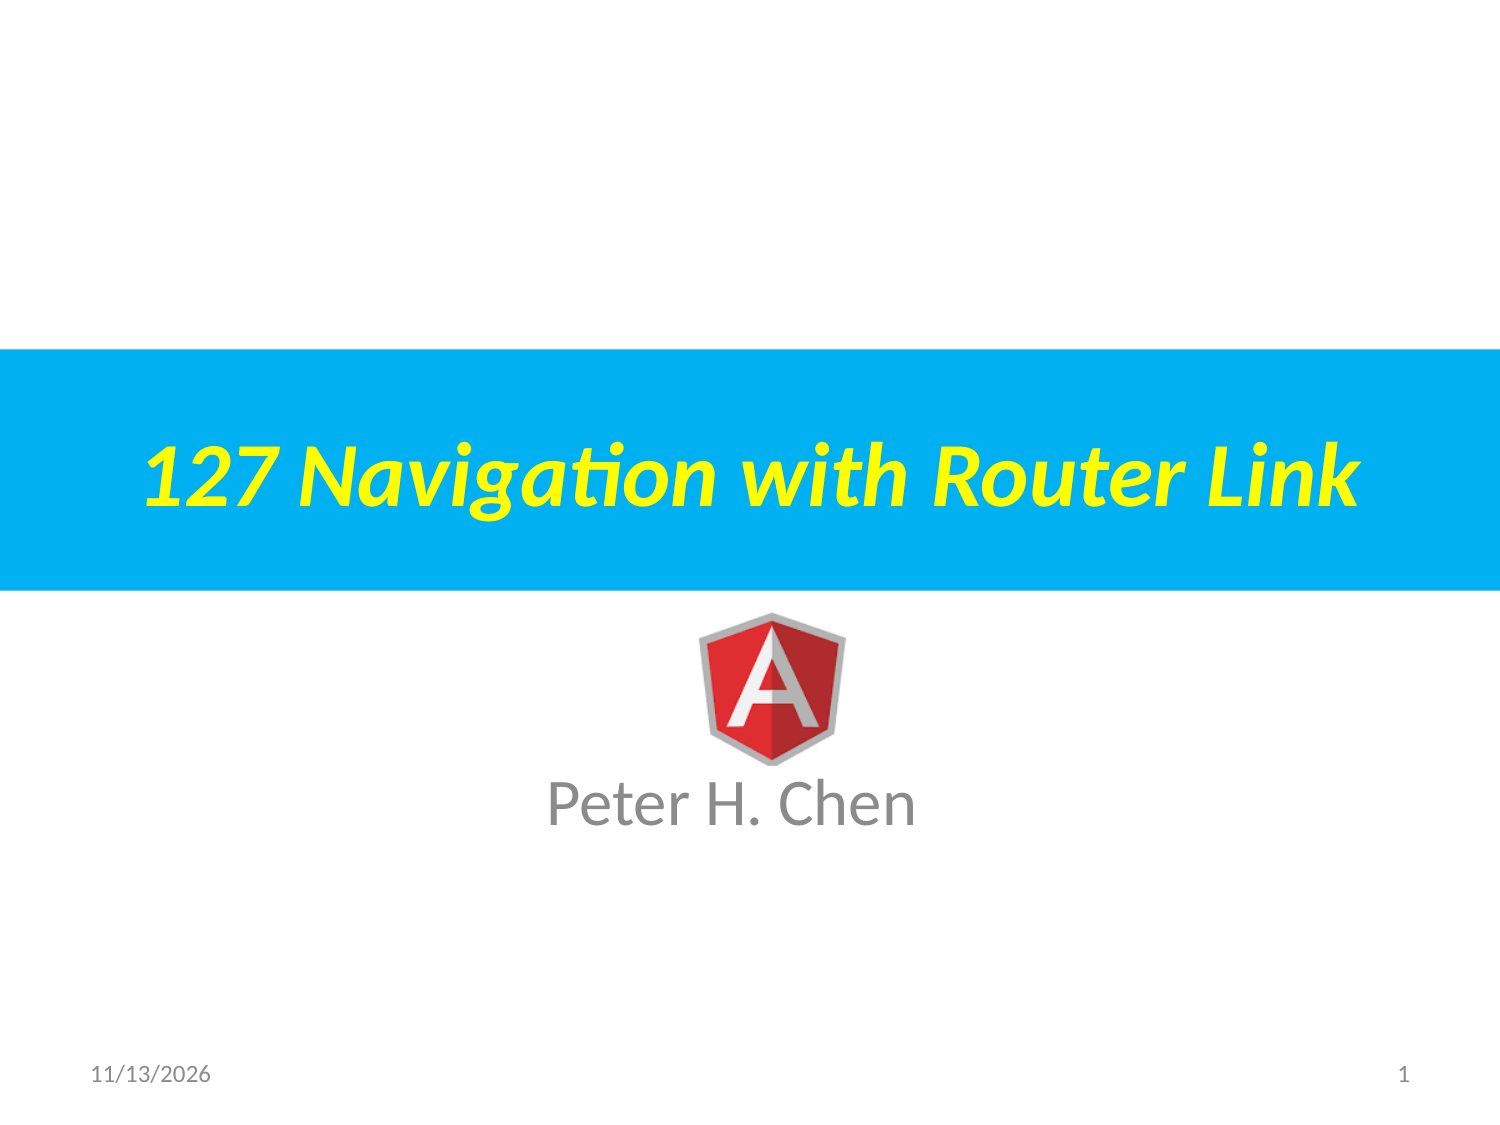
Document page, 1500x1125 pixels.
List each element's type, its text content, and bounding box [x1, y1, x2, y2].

slide_number 1 [1074, 1042, 1425, 1103]
picture [694, 609, 846, 771]
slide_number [75, 1042, 425, 1103]
title 127 Navigation with Router Link [0, 349, 1500, 591]
subtitle Peter H. Chen [206, 751, 1257, 866]
